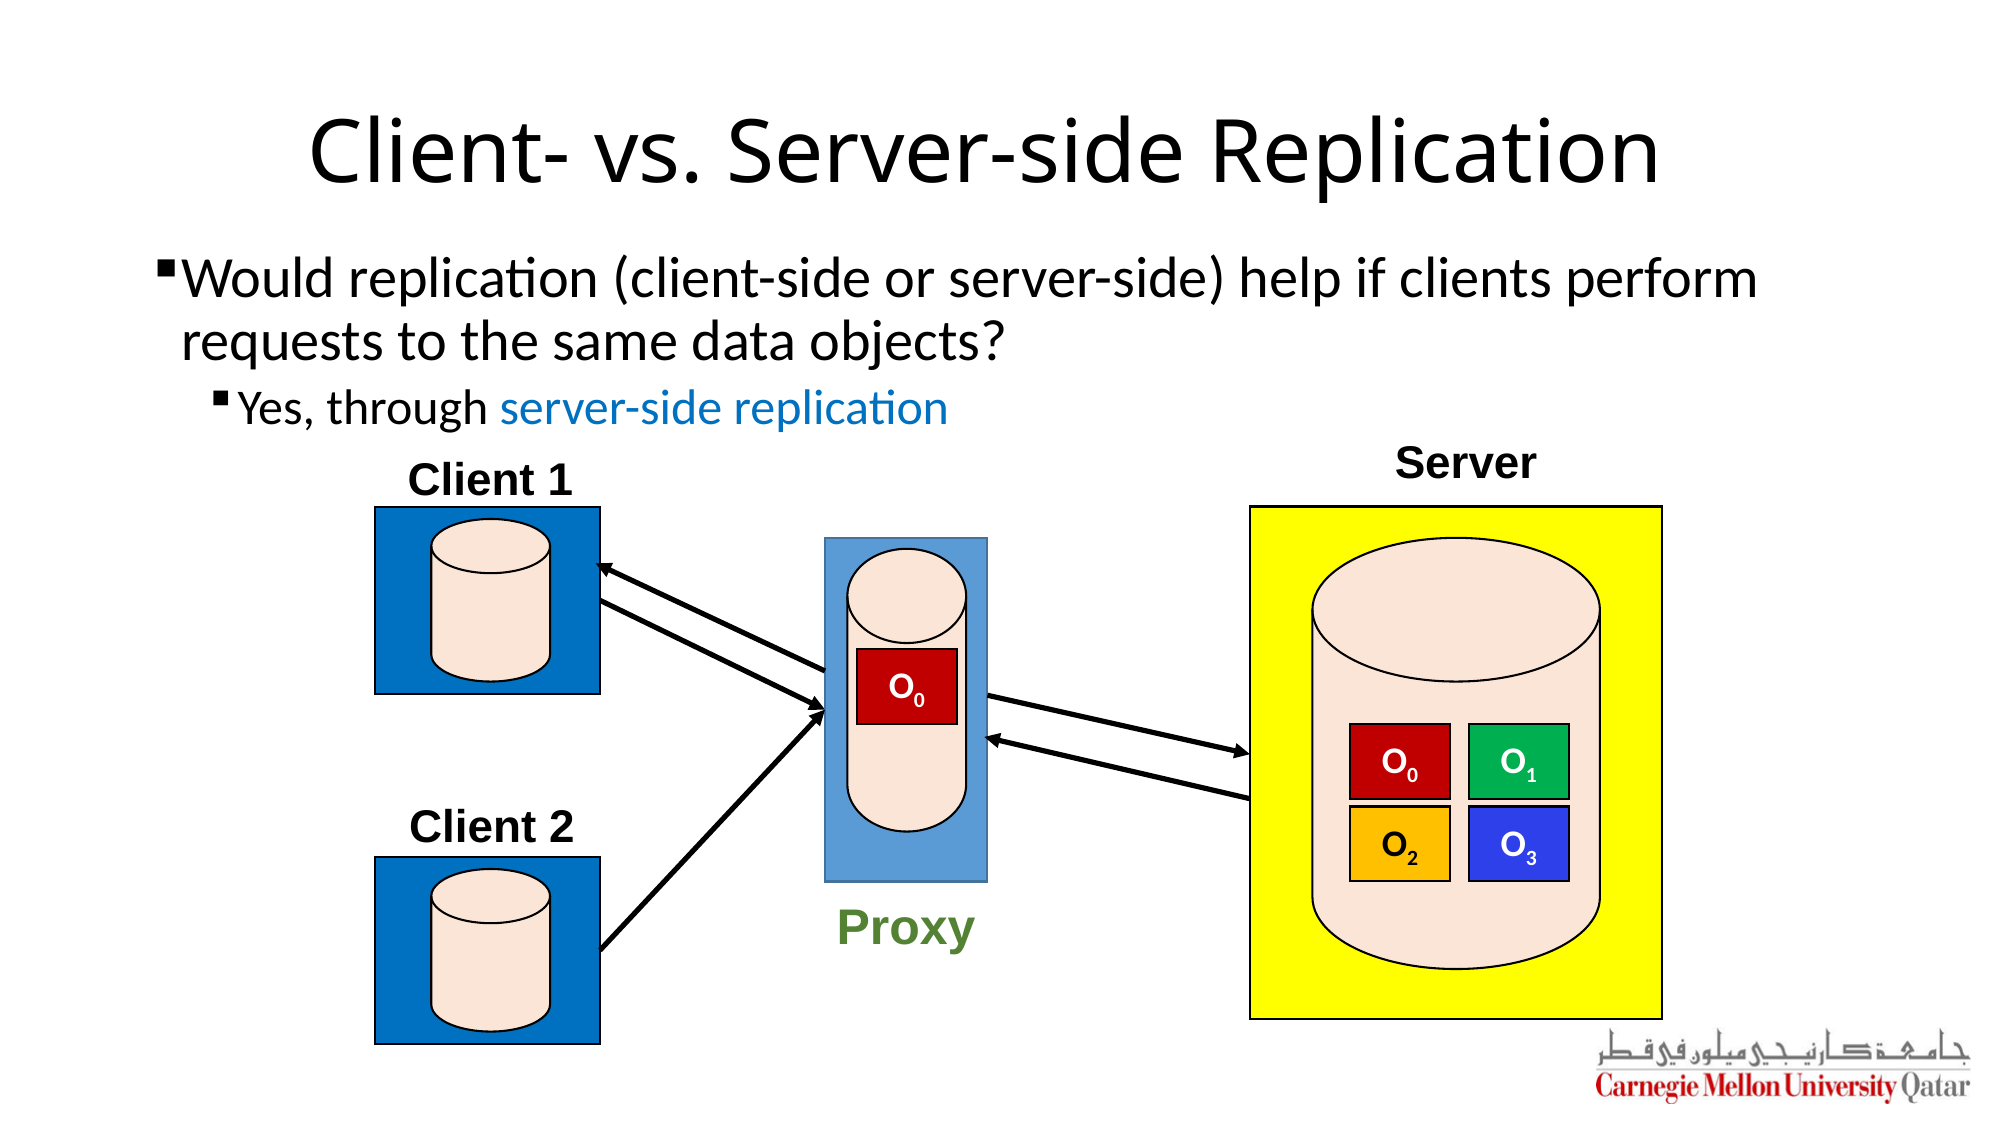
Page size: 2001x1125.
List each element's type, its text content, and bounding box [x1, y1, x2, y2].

text_box [430, 517, 552, 683]
title Client- vs. Server-side Replication [138, 45, 1833, 239]
text_box [430, 867, 552, 1033]
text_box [599, 709, 825, 951]
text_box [599, 671, 825, 709]
text_box [824, 537, 988, 883]
text_box [1311, 536, 1601, 971]
text_box Proxy [821, 887, 991, 963]
text_box O0 [1349, 723, 1451, 800]
list Would replication (client-side or server-side) help if clients perform requests to the same data objects? Yes, through server-side replication [138, 239, 1833, 1065]
text_box O2 [1349, 805, 1451, 882]
picture [1596, 1027, 1971, 1104]
text_box O0 [856, 648, 958, 725]
text_box [1249, 505, 1663, 1020]
text_box O3 [1468, 805, 1570, 882]
text_box [374, 506, 601, 695]
text_box Server [1380, 425, 1553, 495]
text_box Client 2 [394, 789, 590, 860]
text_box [984, 736, 1250, 799]
text_box [846, 547, 968, 833]
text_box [987, 695, 1250, 736]
text_box Client 1 [392, 442, 589, 512]
text_box O1 [1468, 723, 1570, 800]
text_box [374, 856, 601, 1045]
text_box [595, 563, 825, 671]
